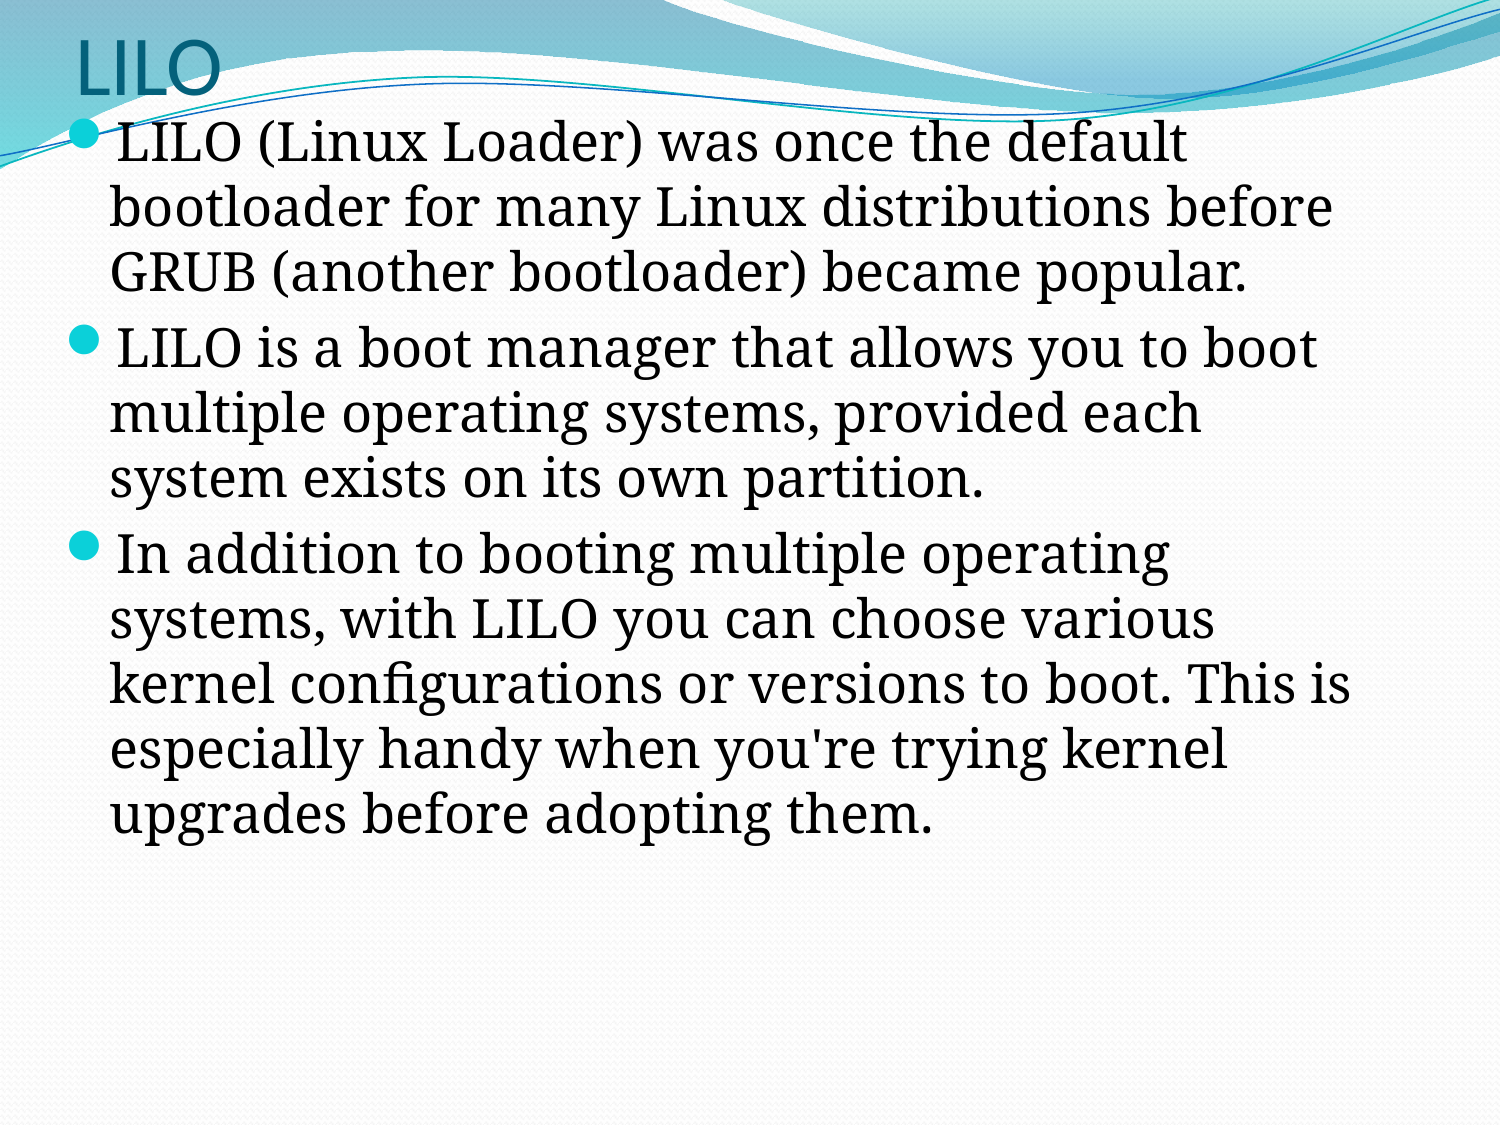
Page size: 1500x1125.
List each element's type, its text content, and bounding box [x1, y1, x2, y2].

list LILO (Linux Loader) was once the default bootloader for many Linux distributions before GRUB (another bootloader) became popular. LILO is a boot manager that allows you to boot multiple operating systems, provided each system exists on its own partition. In addition to booting multiple operating systems, with LILO you can choose various kernel configurations or versions to boot. This is especially handy when you're trying kernel upgrades before adopting them. [50, 99, 1400, 1088]
title LILO [75, 2, 1425, 113]
